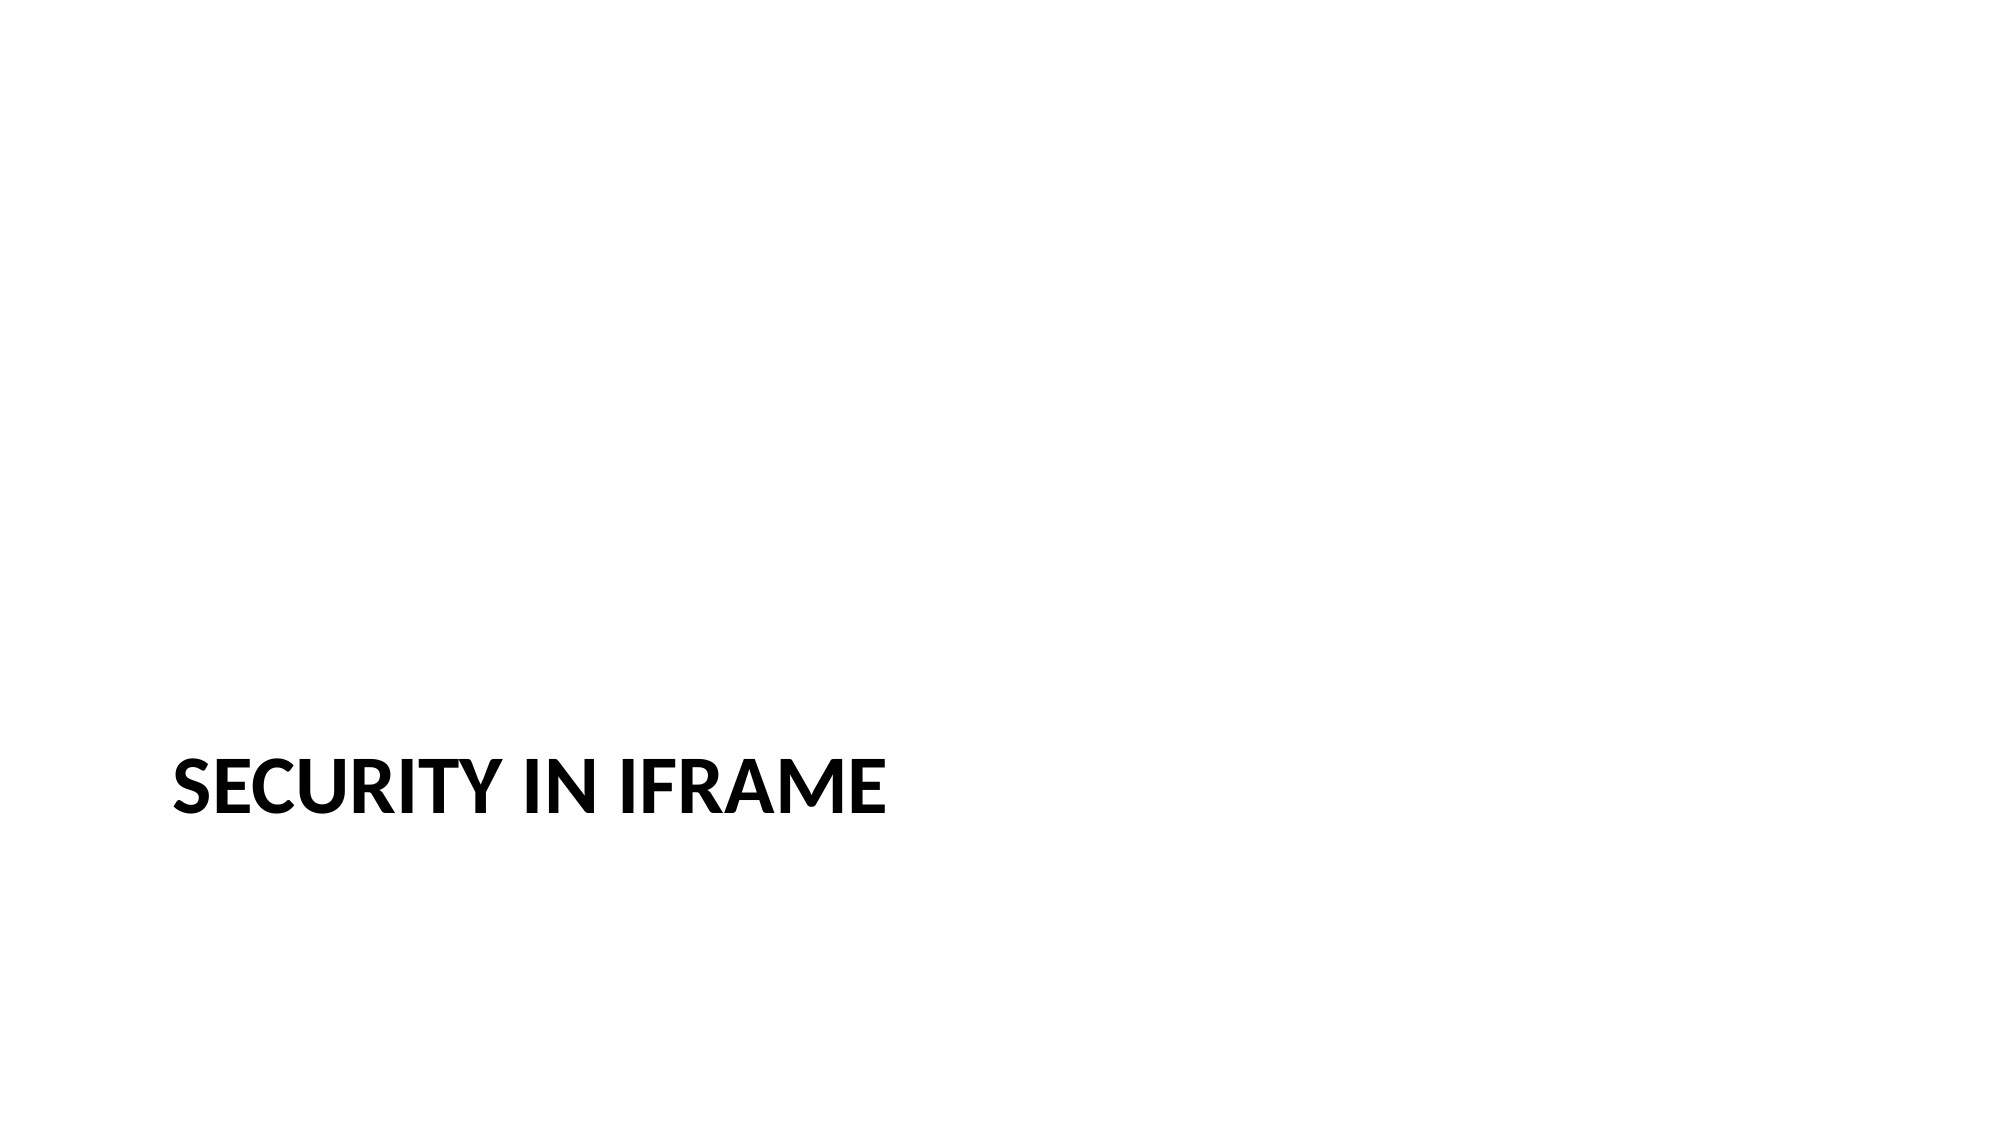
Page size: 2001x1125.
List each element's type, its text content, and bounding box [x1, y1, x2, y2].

title security in iframe [157, 722, 1858, 947]
